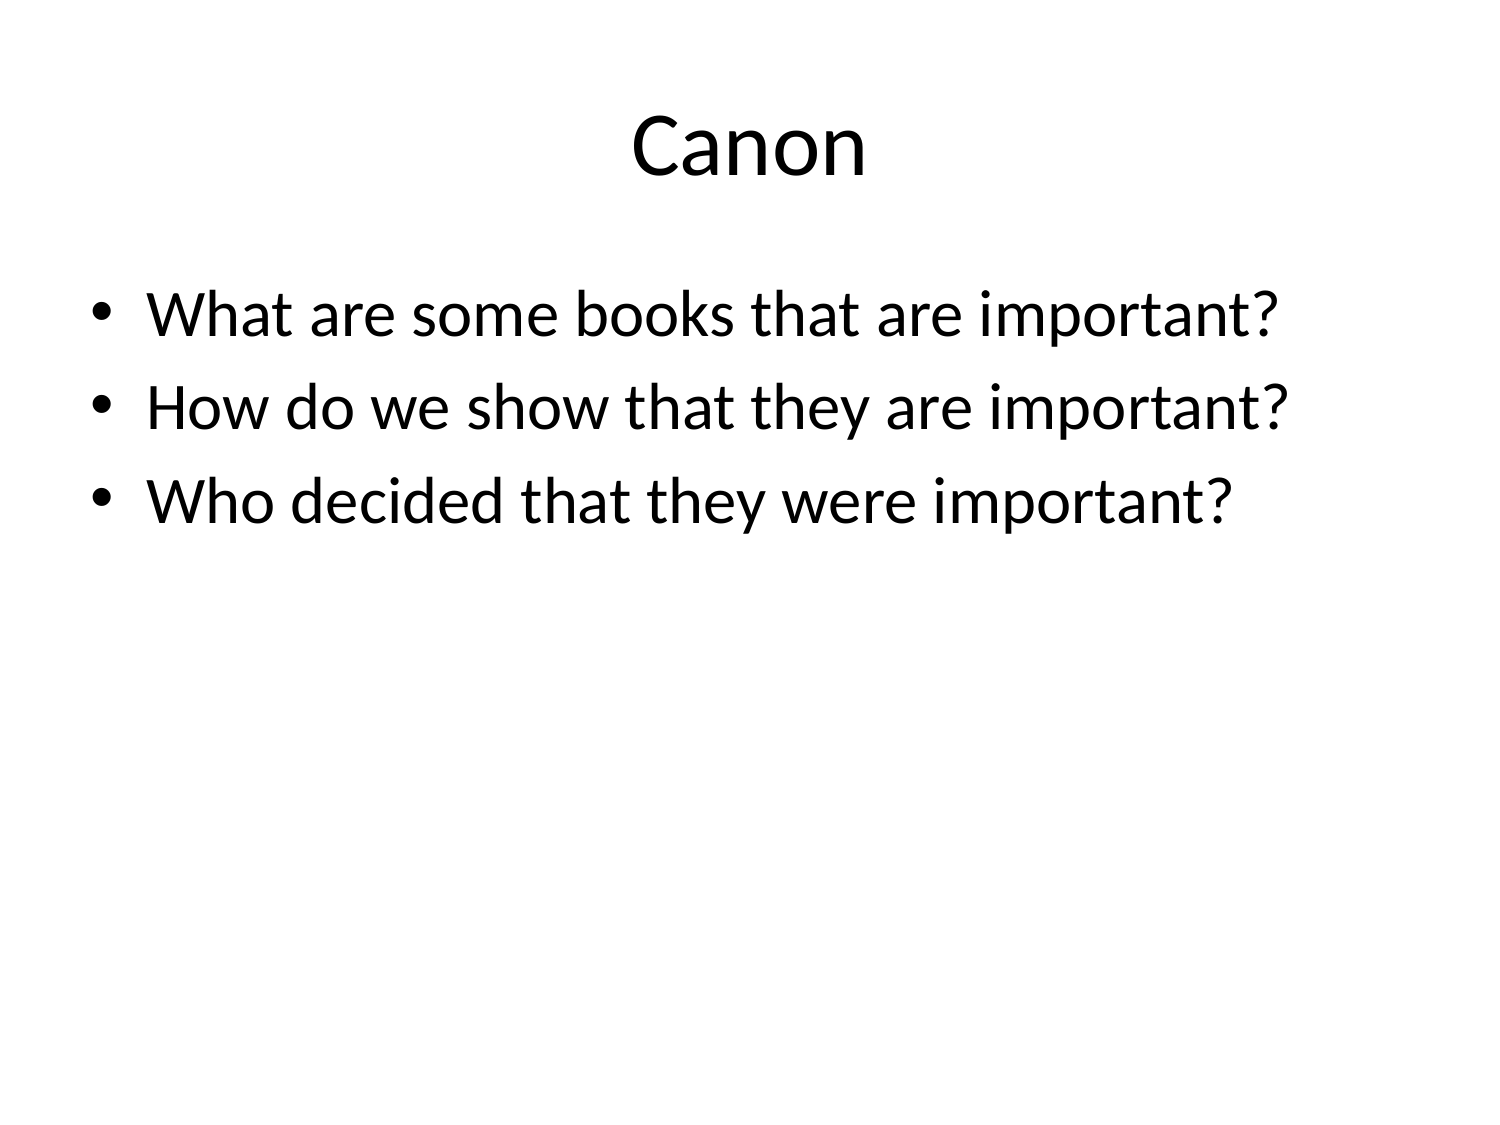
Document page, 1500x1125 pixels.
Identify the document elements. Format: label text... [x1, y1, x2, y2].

title Canon [75, 45, 1425, 233]
list What are some books that are important? How do we show that they are important? Who decided that they were important? [75, 262, 1425, 1005]
